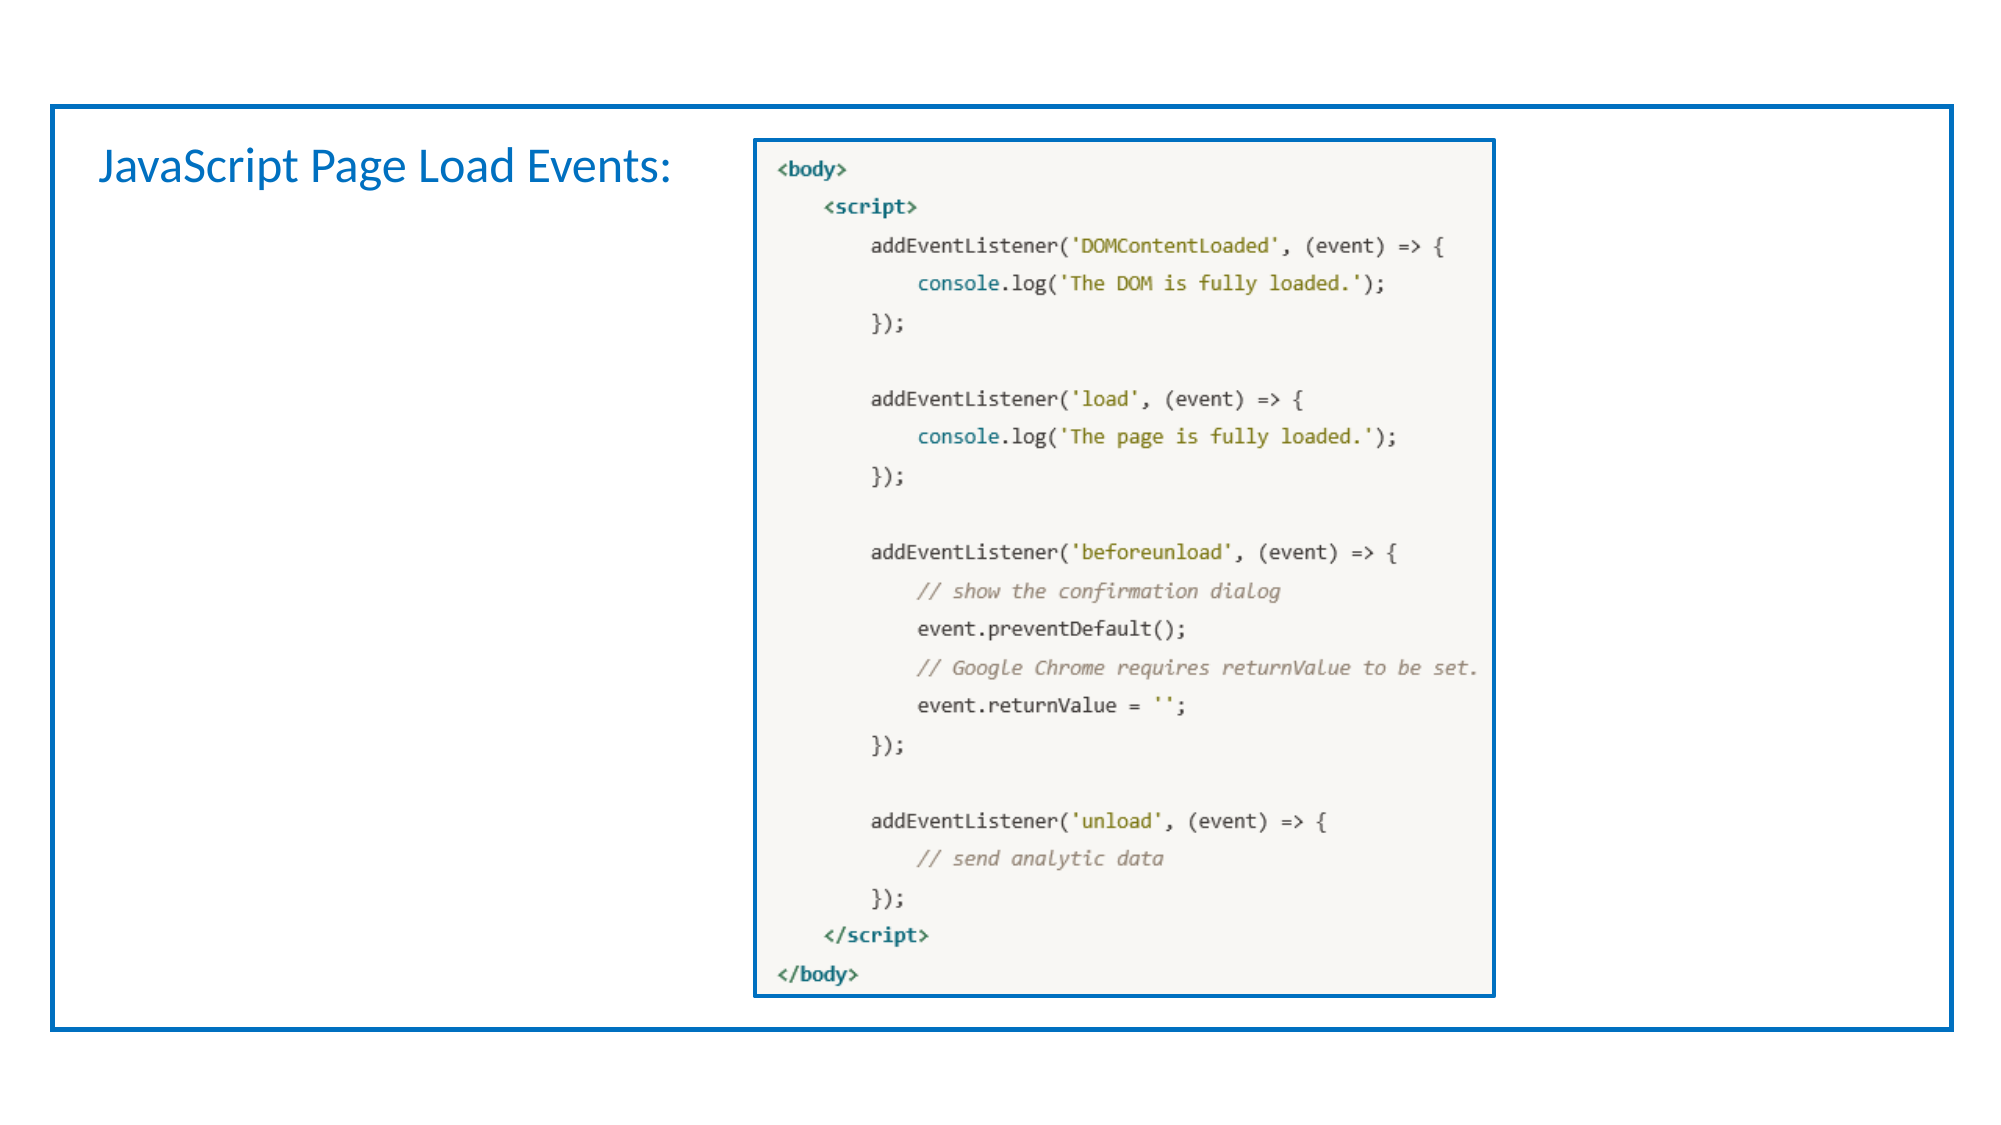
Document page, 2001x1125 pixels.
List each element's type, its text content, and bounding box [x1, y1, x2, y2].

title JavaScript Page Load Events: [82, 130, 728, 202]
picture [757, 142, 1492, 994]
text_box [52, 105, 1952, 1031]
